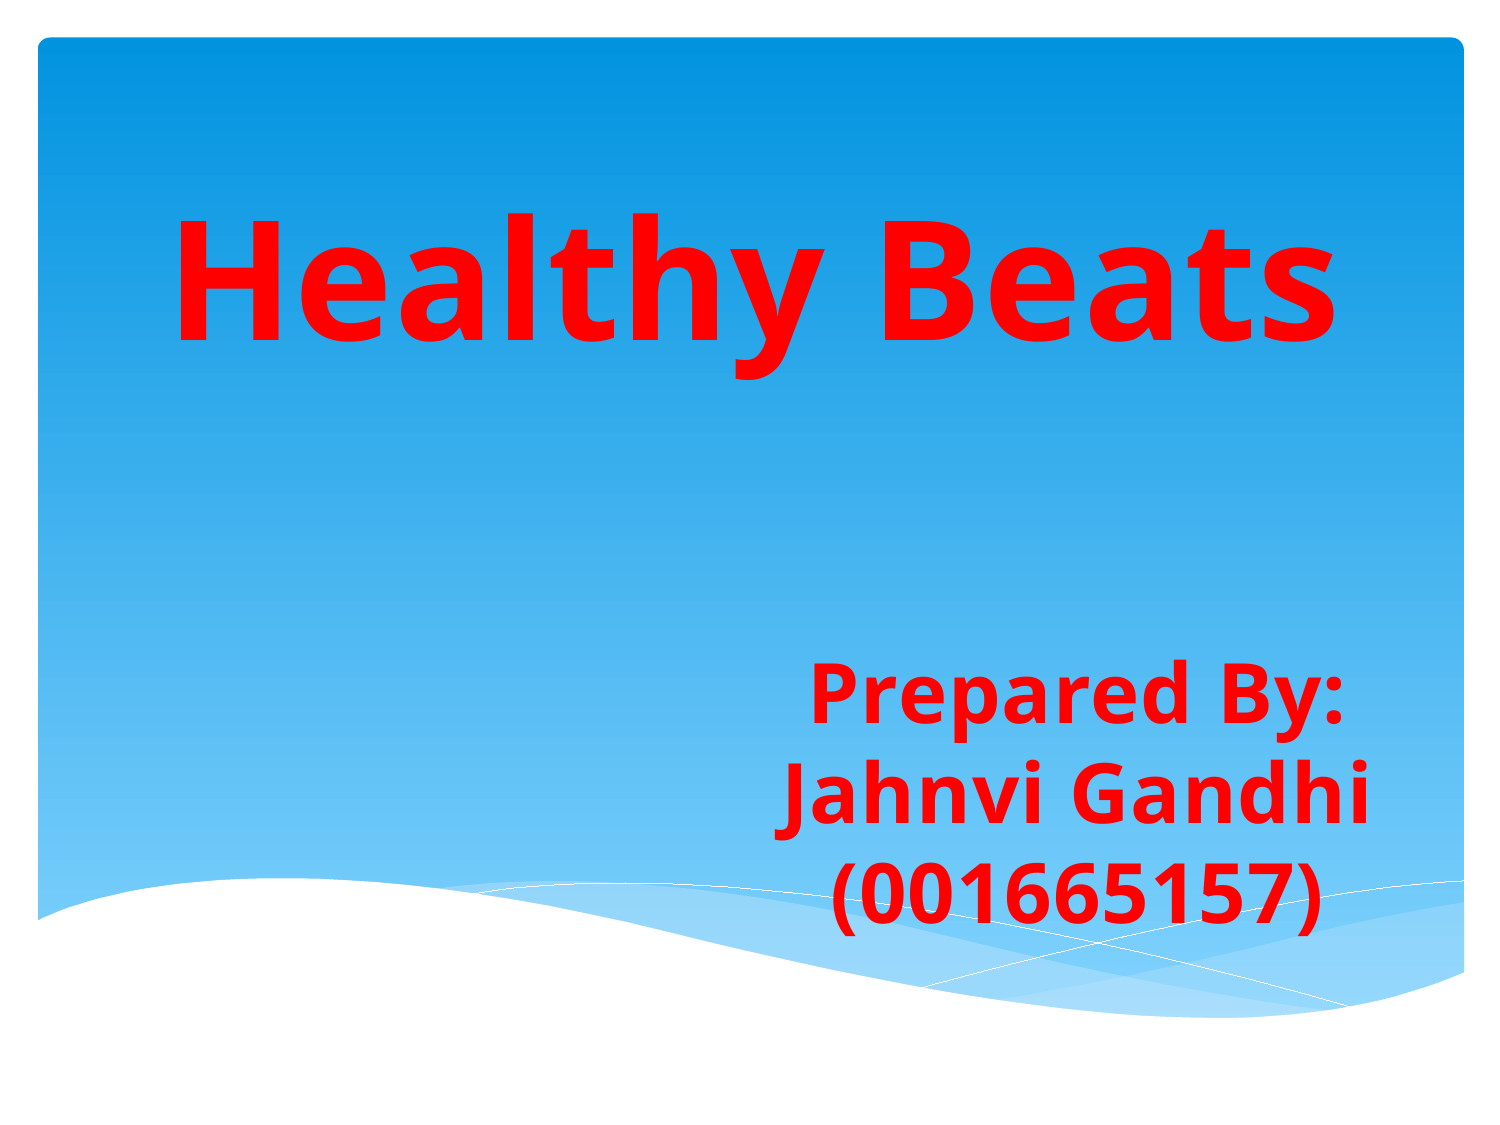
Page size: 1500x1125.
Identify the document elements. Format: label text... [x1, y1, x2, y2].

text_box Healthy Beats [151, 166, 1358, 382]
text_box Prepared By: Jahnvi Gandhi (001665157) [765, 632, 1389, 948]
